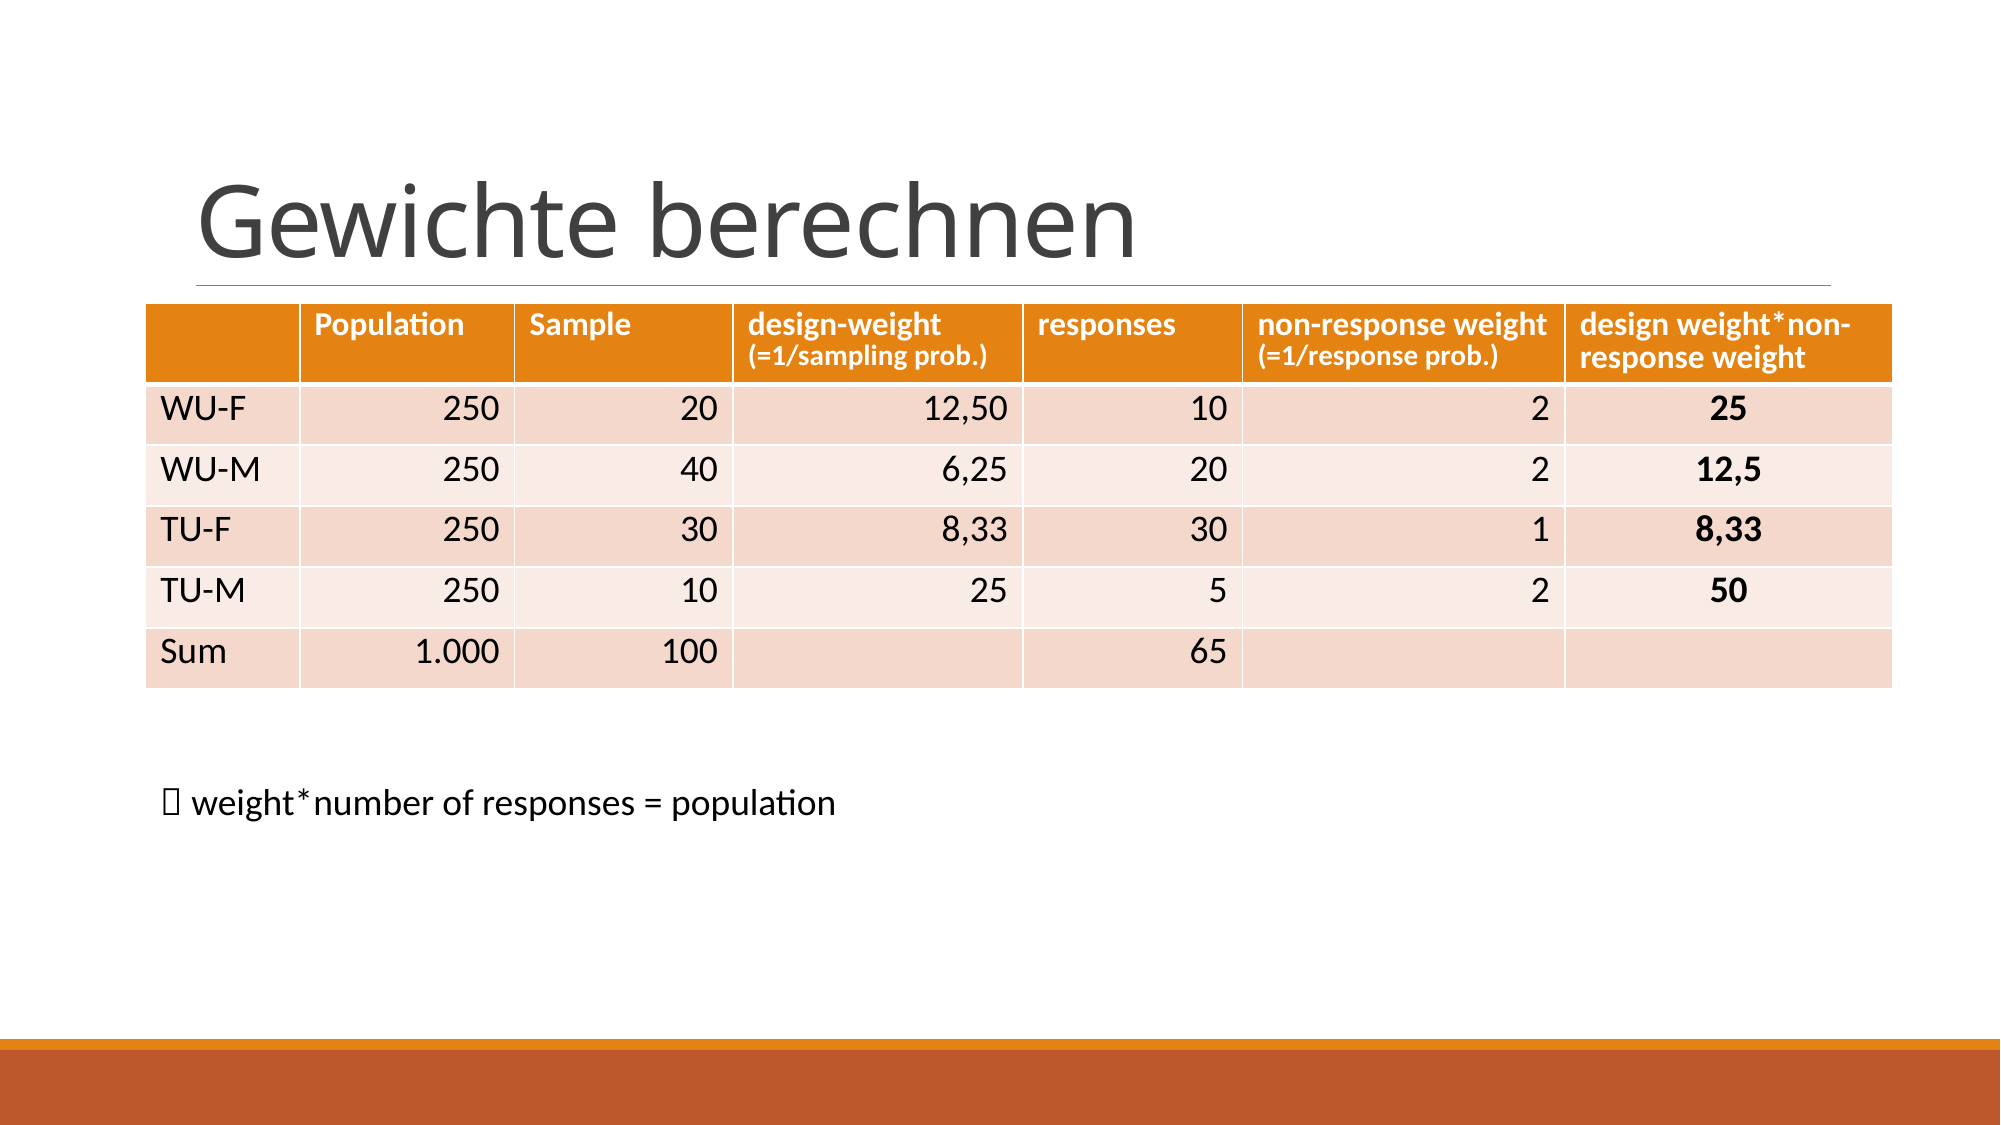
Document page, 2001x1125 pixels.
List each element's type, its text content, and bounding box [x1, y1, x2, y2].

table_cell WU-M [146, 446, 299, 505]
table_cell 2 [1243, 387, 1564, 444]
table_cell TU-F [146, 507, 299, 566]
table_cell [734, 629, 1022, 688]
table_cell 25 [1566, 387, 1892, 444]
table_cell [1566, 629, 1892, 688]
table_cell 12,5 [1566, 446, 1892, 505]
table_header design-weight (=1/sampling prob.) [734, 304, 1022, 382]
table_cell 65 [1024, 629, 1242, 688]
table_header design weight*non-response weight [1566, 304, 1892, 382]
table_cell Sum [146, 629, 299, 688]
title Gewichte berechnen [180, 47, 1830, 285]
table_cell 8,33 [734, 507, 1022, 566]
table_header Population [301, 304, 514, 382]
table_cell 10 [515, 568, 732, 627]
table_cell WU-F [146, 387, 299, 444]
table_cell 40 [515, 446, 732, 505]
table_cell 50 [1566, 568, 1892, 627]
table_cell 250 [301, 387, 514, 444]
table_cell 5 [1024, 568, 1242, 627]
table_cell 25 [734, 568, 1022, 627]
table_cell 1 [1243, 507, 1564, 566]
table_cell 100 [515, 629, 732, 688]
table_cell 2 [1243, 446, 1564, 505]
table_cell 20 [515, 387, 732, 444]
table_header responses [1024, 304, 1242, 382]
table_cell 20 [1024, 446, 1242, 505]
table_cell TU-M [146, 568, 299, 627]
table_cell 250 [301, 446, 514, 505]
table_cell 30 [1024, 507, 1242, 566]
table_header Sample [515, 304, 732, 382]
table_cell 10 [1024, 387, 1242, 444]
table_cell 1.000 [301, 629, 514, 688]
table_cell [1243, 629, 1564, 688]
table_header non-response weight (=1/response prob.) [1243, 304, 1564, 382]
text_box  weight*number of responses = population [145, 770, 1074, 831]
table_cell 12,50 [734, 387, 1022, 444]
table_cell 2 [1243, 568, 1564, 627]
table_cell 6,25 [734, 446, 1022, 505]
table_cell 250 [301, 507, 514, 566]
table_cell 8,33 [1566, 507, 1892, 566]
table_header [146, 304, 299, 382]
table_cell 250 [301, 568, 514, 627]
table_cell 30 [515, 507, 732, 566]
